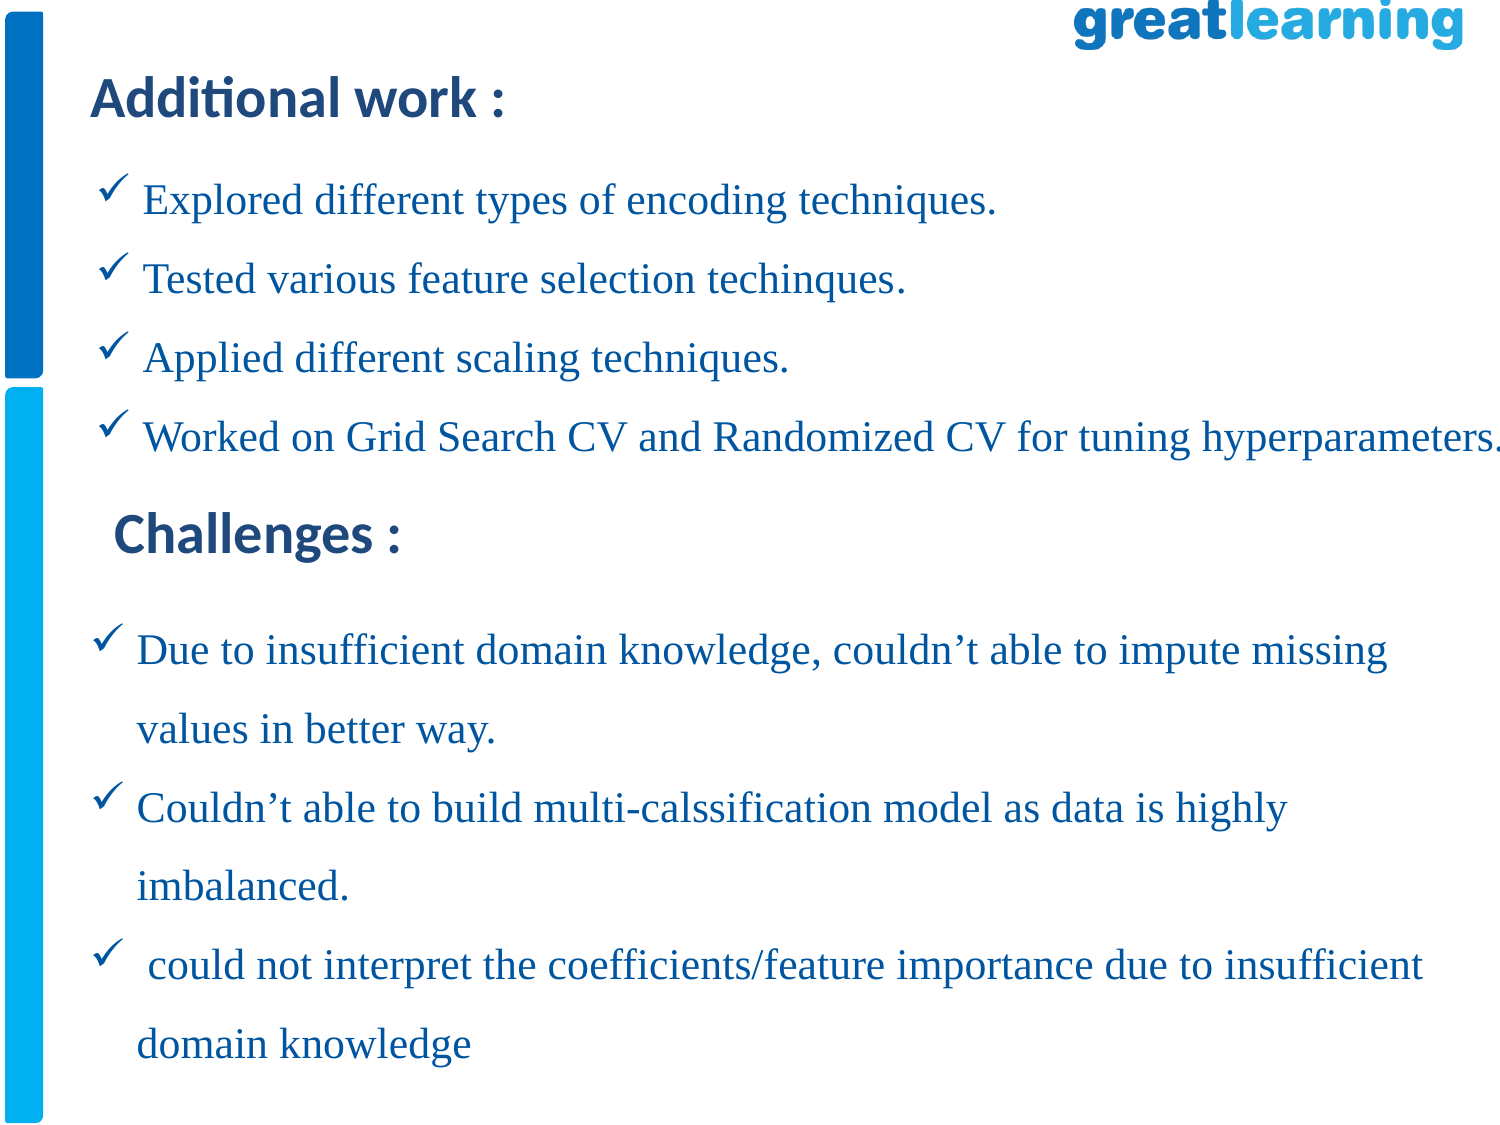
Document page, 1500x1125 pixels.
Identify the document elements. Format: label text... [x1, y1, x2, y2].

text_box Due to insufficient domain knowledge, couldn’t able to impute missing values in better way. Couldn’t able to build multi-calssification model as data is highly imbalanced. could not interpret the coefficients/feature importance due to insufficient domain knowledge [75, 587, 1450, 1120]
picture [1425, 0, 1463, 50]
text_box Explored different types of encoding techniques. Tested various feature selection techinques. Applied different scaling techniques. Worked on Grid Search CV and Randomized CV for tuning hyperparameters. [80, 137, 1500, 468]
text_box Challenges : [99, 487, 728, 573]
title Additional work : [75, 0, 1425, 188]
